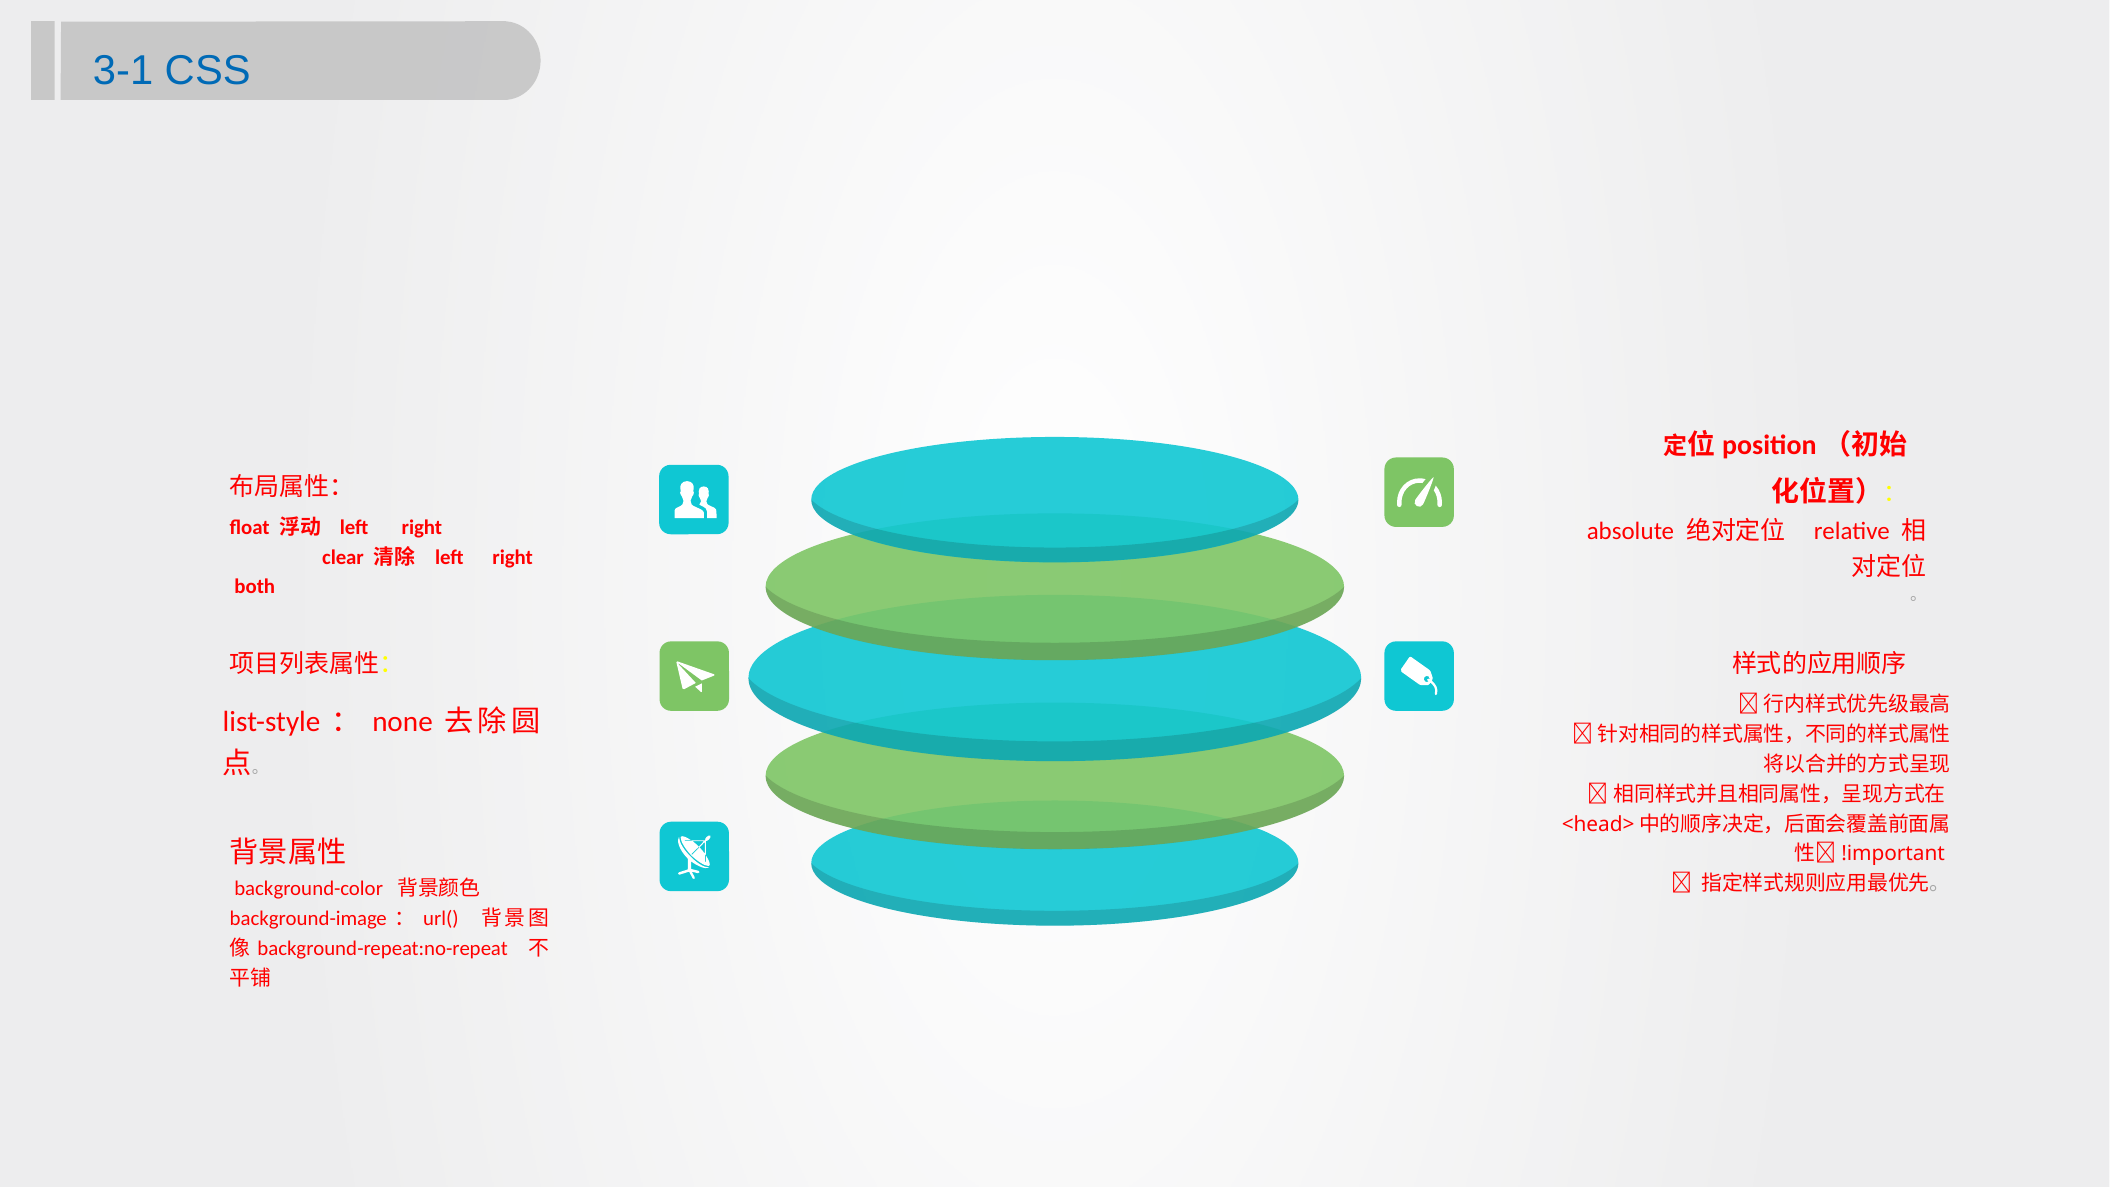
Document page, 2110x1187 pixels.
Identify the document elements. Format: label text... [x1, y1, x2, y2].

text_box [765, 762, 1345, 850]
list list-style：none去除圆点。 [222, 695, 541, 752]
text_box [811, 436, 1299, 563]
picture [0, 0, 2110, 1187]
list 样式的应用顺序 [1682, 635, 1908, 684]
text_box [748, 594, 1362, 762]
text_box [659, 464, 729, 535]
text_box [659, 821, 730, 892]
list 定位position（初始化位置）： [1658, 412, 1908, 508]
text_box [1384, 457, 1454, 527]
list 行内样式优先级最高 针对相同的样式属性，不同的样式属性将以合并的方式呈现 相同样式并且相同属性，呈现方式在<head>中的顺序决定，后面会覆盖前面属性!important  指定样式规则应用最优先。 [1561, 685, 1951, 892]
list 布局属性： [229, 458, 445, 508]
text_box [765, 513, 1345, 661]
list float 浮动 left right clear 清除 left right both [229, 508, 548, 565]
list 背景属性 [229, 819, 445, 870]
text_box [659, 641, 730, 711]
text_box [30, 20, 56, 101]
list background-color 背景颜色 background-image：url() 背景图像background-repeat:no-repeat 不平铺 [229, 870, 549, 969]
text_box [59, 20, 525, 101]
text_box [811, 850, 1299, 926]
list 项目列表属性： [229, 635, 445, 686]
text_box 3-1 CSS [81, 27, 549, 99]
list absolute 绝对定位 relative 相对定位 。 [1561, 508, 1927, 587]
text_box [1384, 641, 1454, 711]
